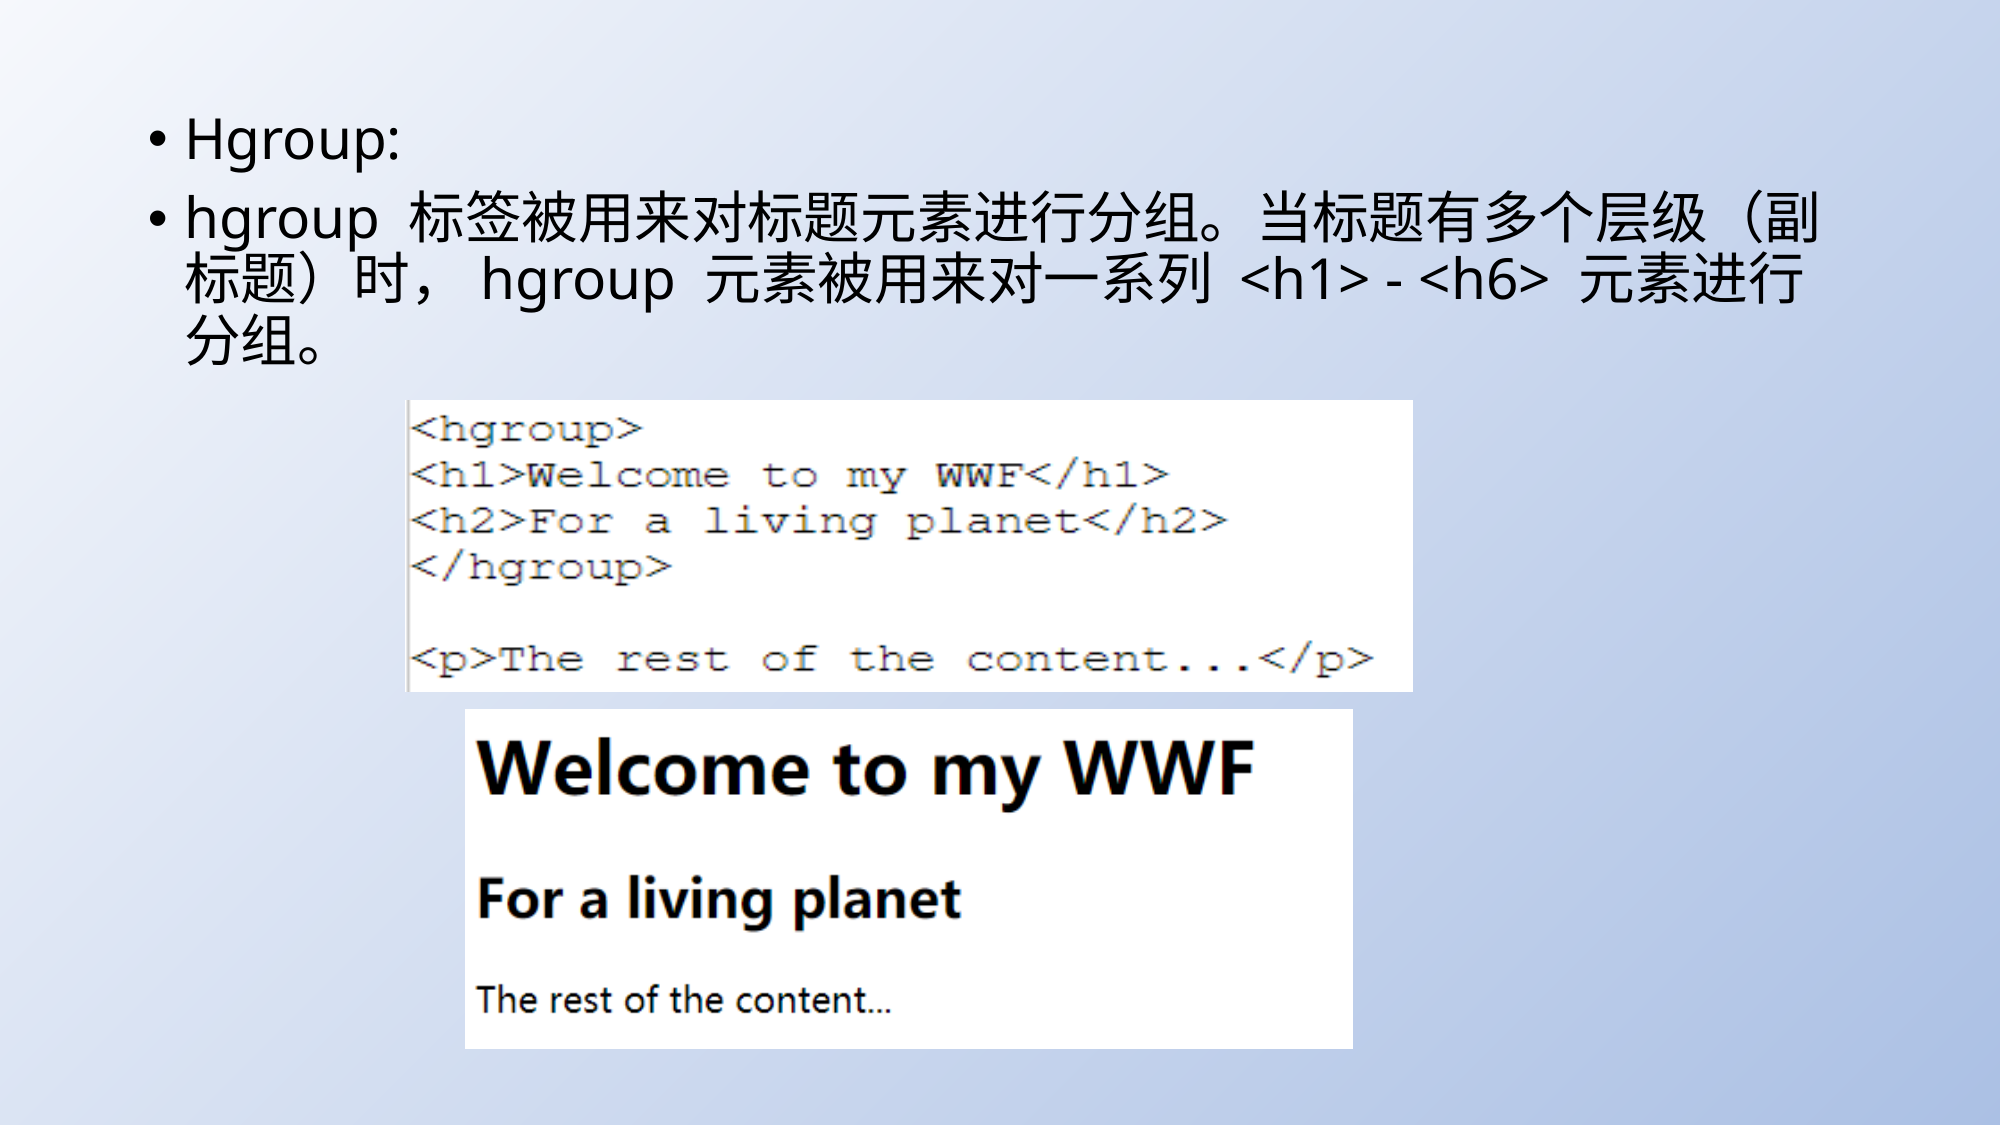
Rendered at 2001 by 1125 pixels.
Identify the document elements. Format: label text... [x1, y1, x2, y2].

picture [405, 400, 1414, 692]
picture [465, 709, 1353, 1049]
text_box Hgroup: hgroup 标签被用来对标题元素进行分组。当标题有多个层级（副标题）时，hgroup 元素被用来对一系列 <h1> - <h6> 元素进行分组。 [140, 103, 1866, 401]
